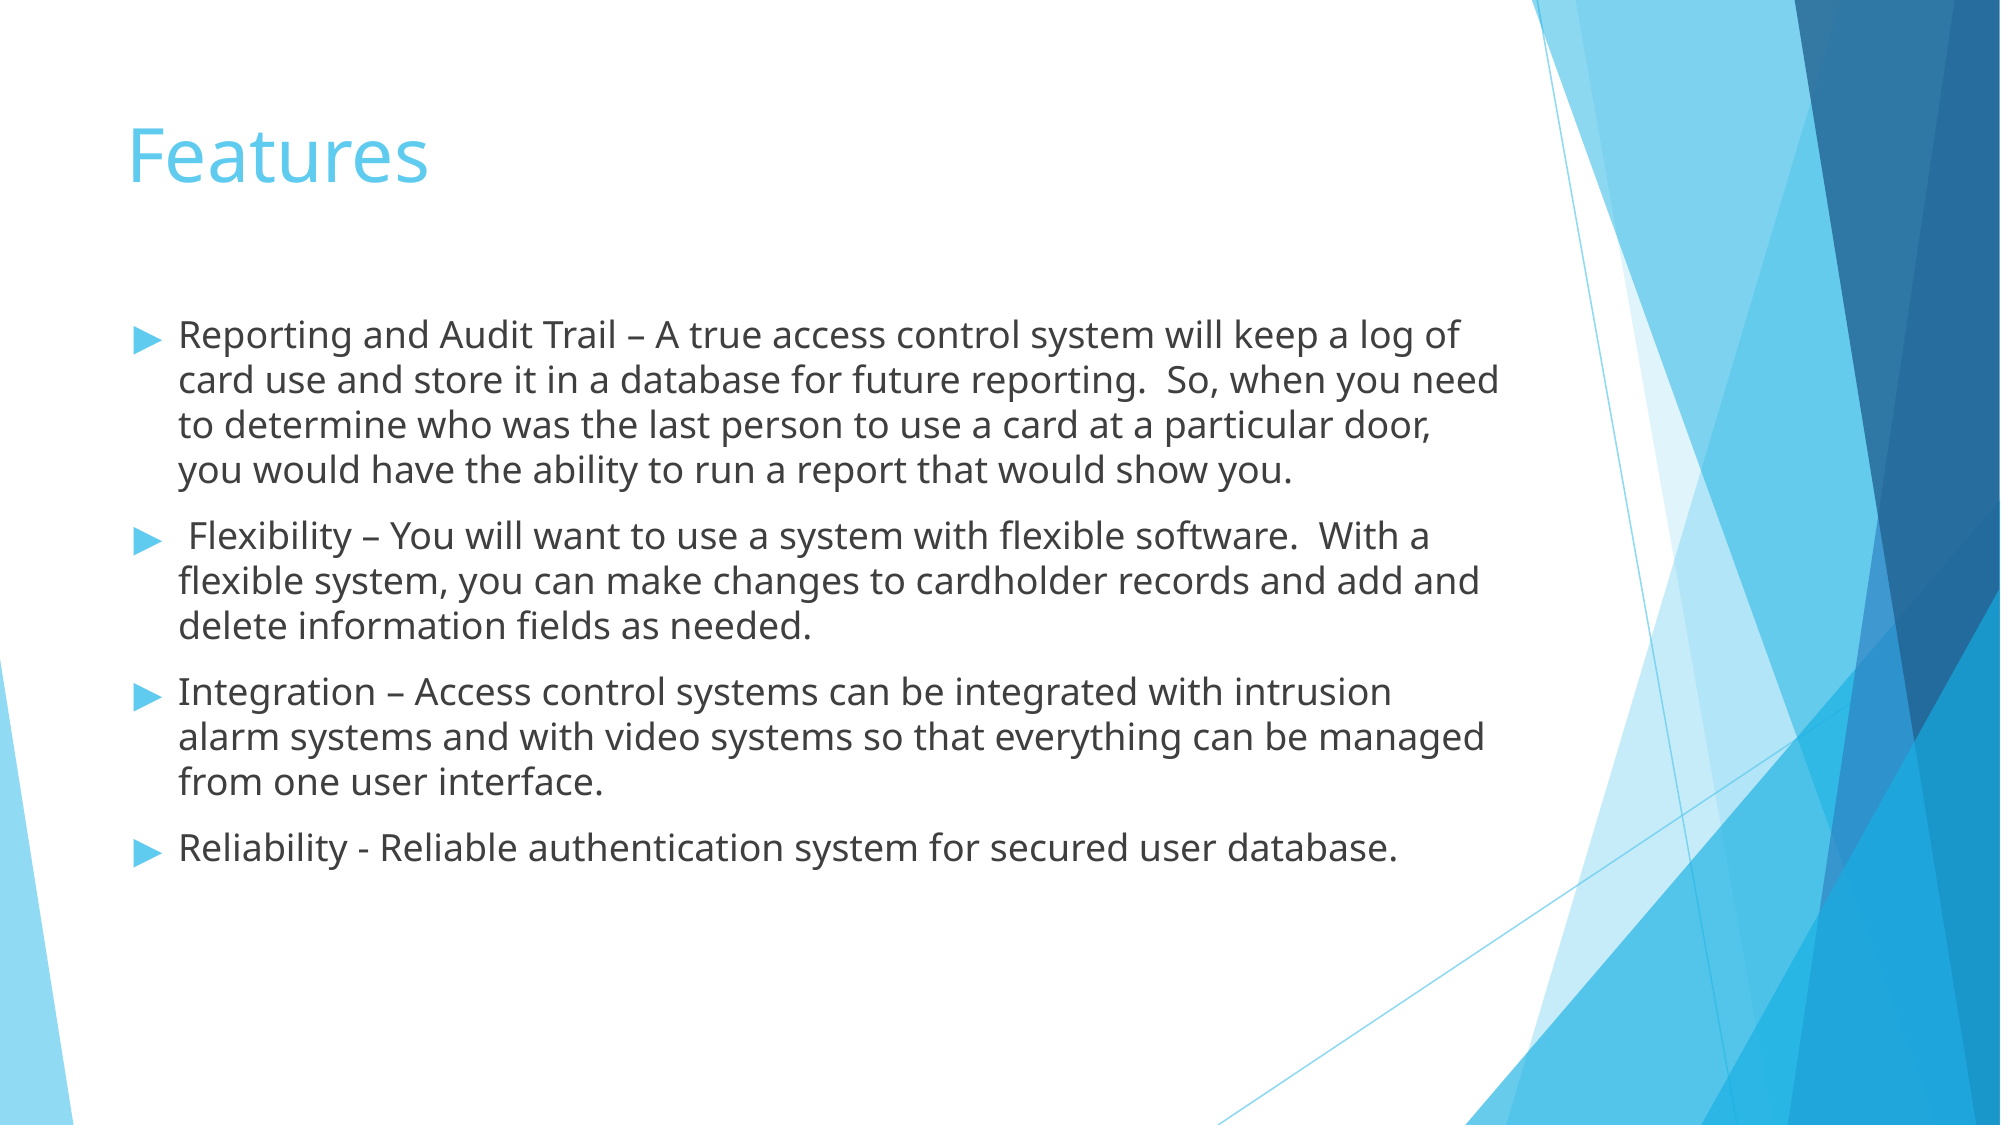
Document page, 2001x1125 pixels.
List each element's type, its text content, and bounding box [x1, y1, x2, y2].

title Features [111, 99, 1522, 317]
list Reporting and Audit Trail – A true access control system will keep a log of card use and store it in a database for future reporting. So, when you need to determine who was the last person to use a card at a particular door, you would have the ability to run a report that would show you. Flexibility – You will want to use a system with flexible software. With a flexible system, you can make changes to cardholder records and add and delete information fields as needed. Integration – Access control systems can be integrated with intrusion alarm systems and with video systems so that everything can be managed from one user interface. Reliability - Reliable authentication system for secured user database. [106, 258, 1518, 895]
